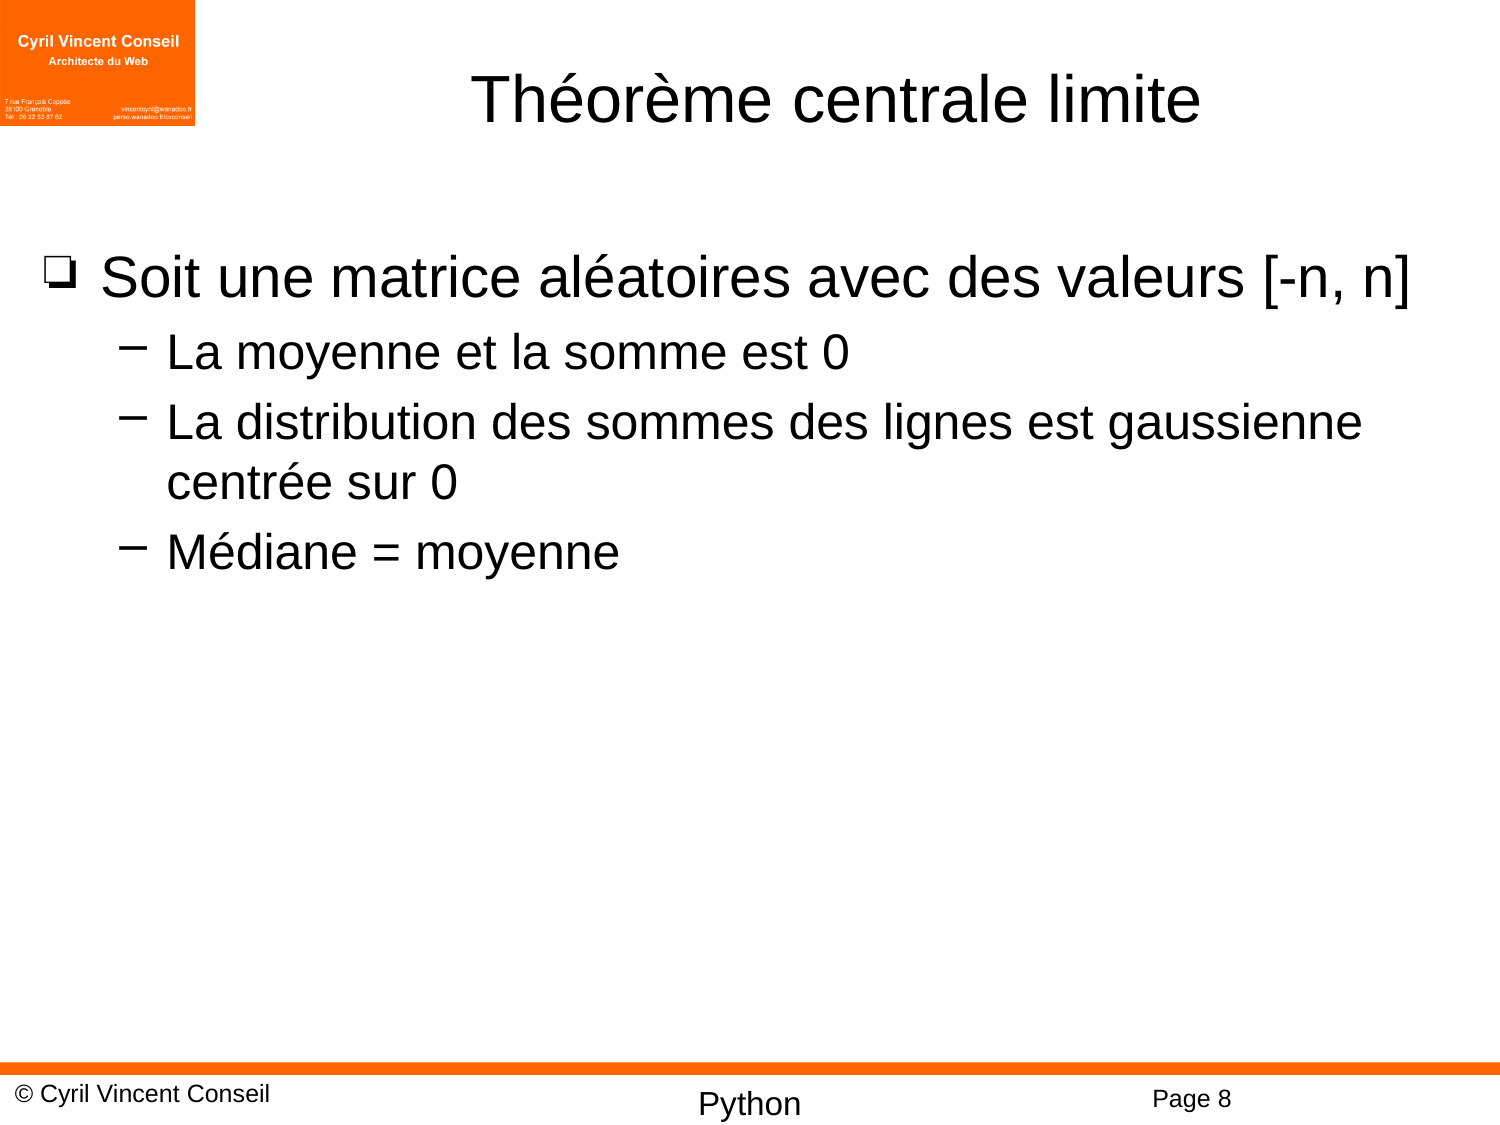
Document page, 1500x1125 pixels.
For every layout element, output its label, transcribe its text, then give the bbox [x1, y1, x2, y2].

picture [0, 0, 195, 126]
list Soit une matrice aléatoires avec des valeurs [-n, n] La moyenne et la somme est 0 La distribution des sommes des lignes est gaussienne centrée sur 0 Médiane = moyenne [29, 231, 1468, 1059]
title Théorème centrale limite [194, 2, 1480, 190]
